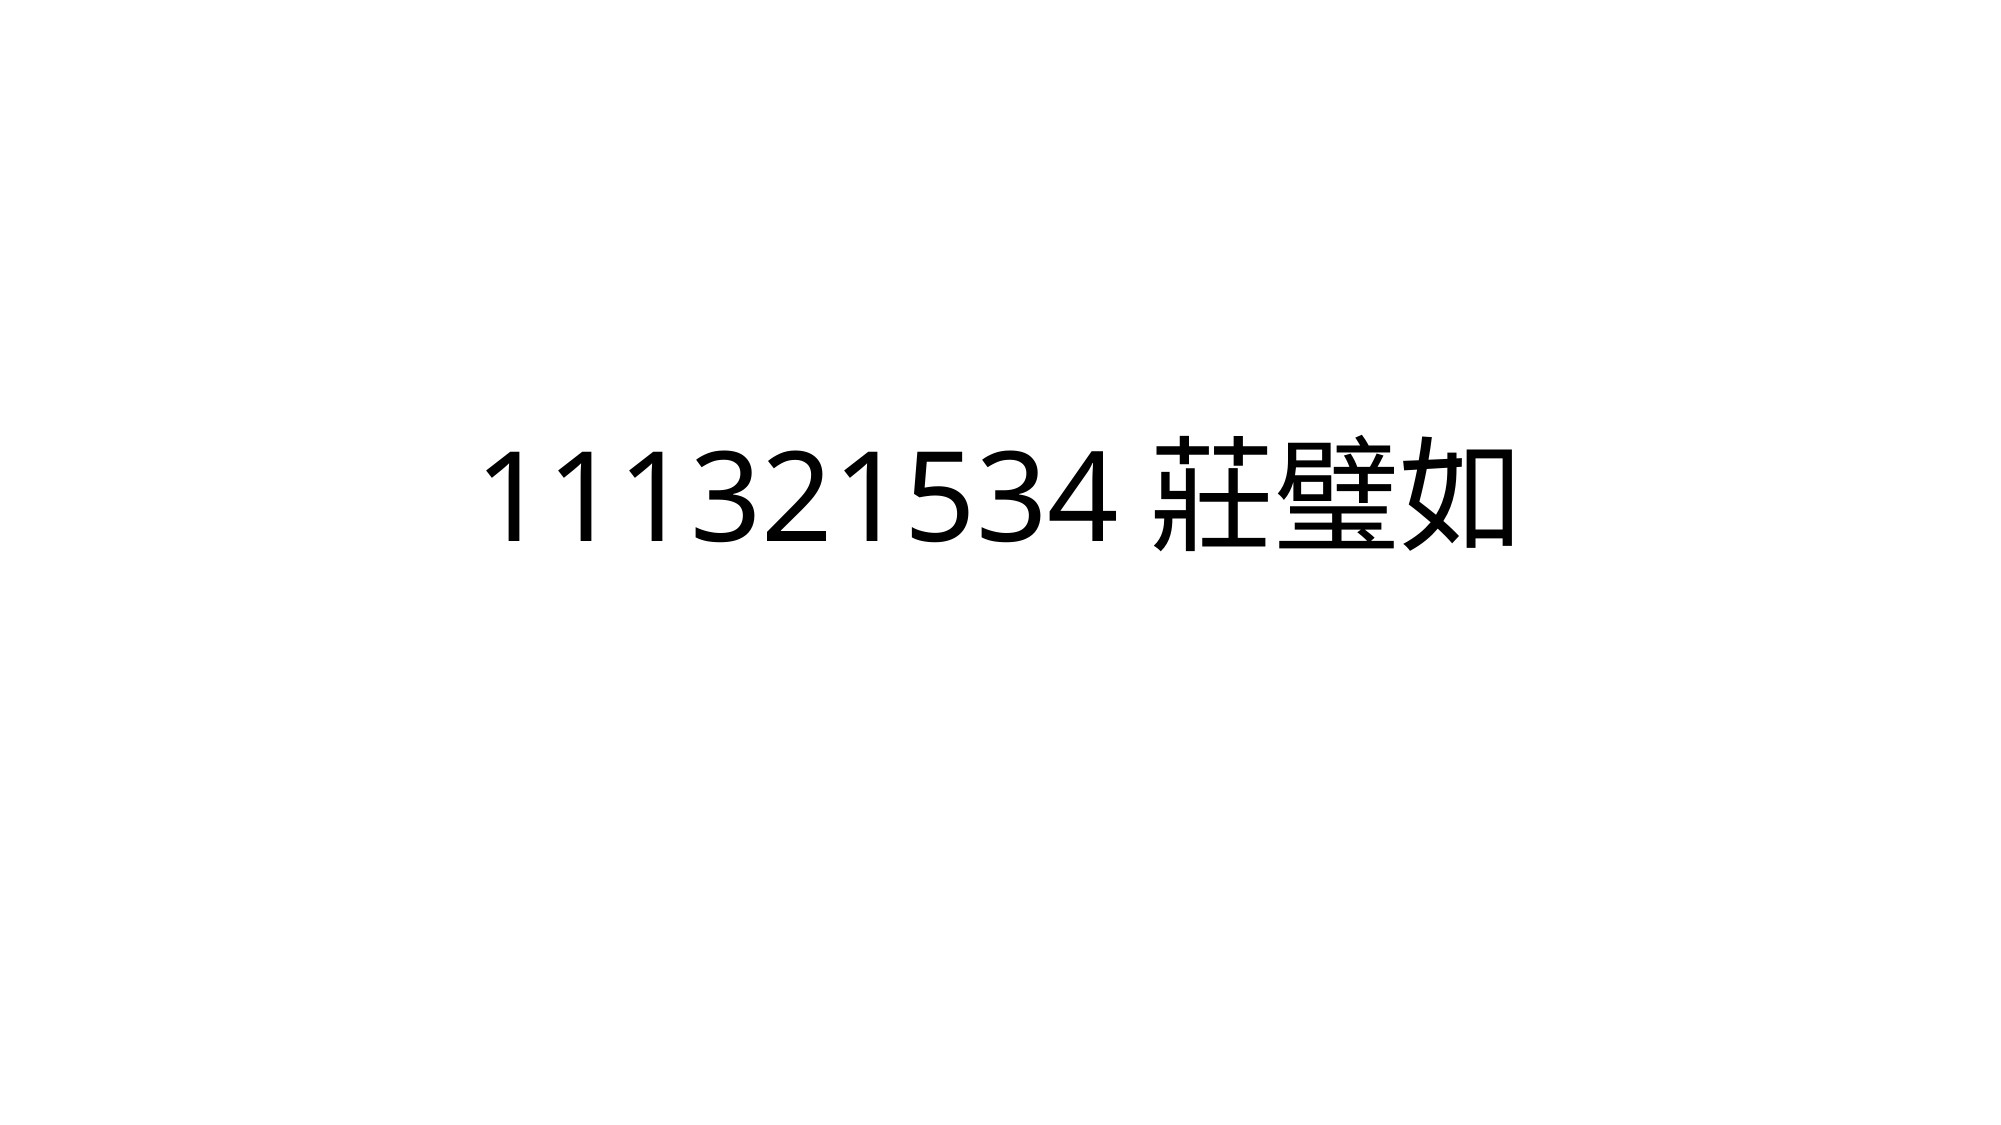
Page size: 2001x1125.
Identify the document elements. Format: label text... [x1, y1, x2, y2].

title 111321534莊璧如 [249, 184, 1750, 576]
